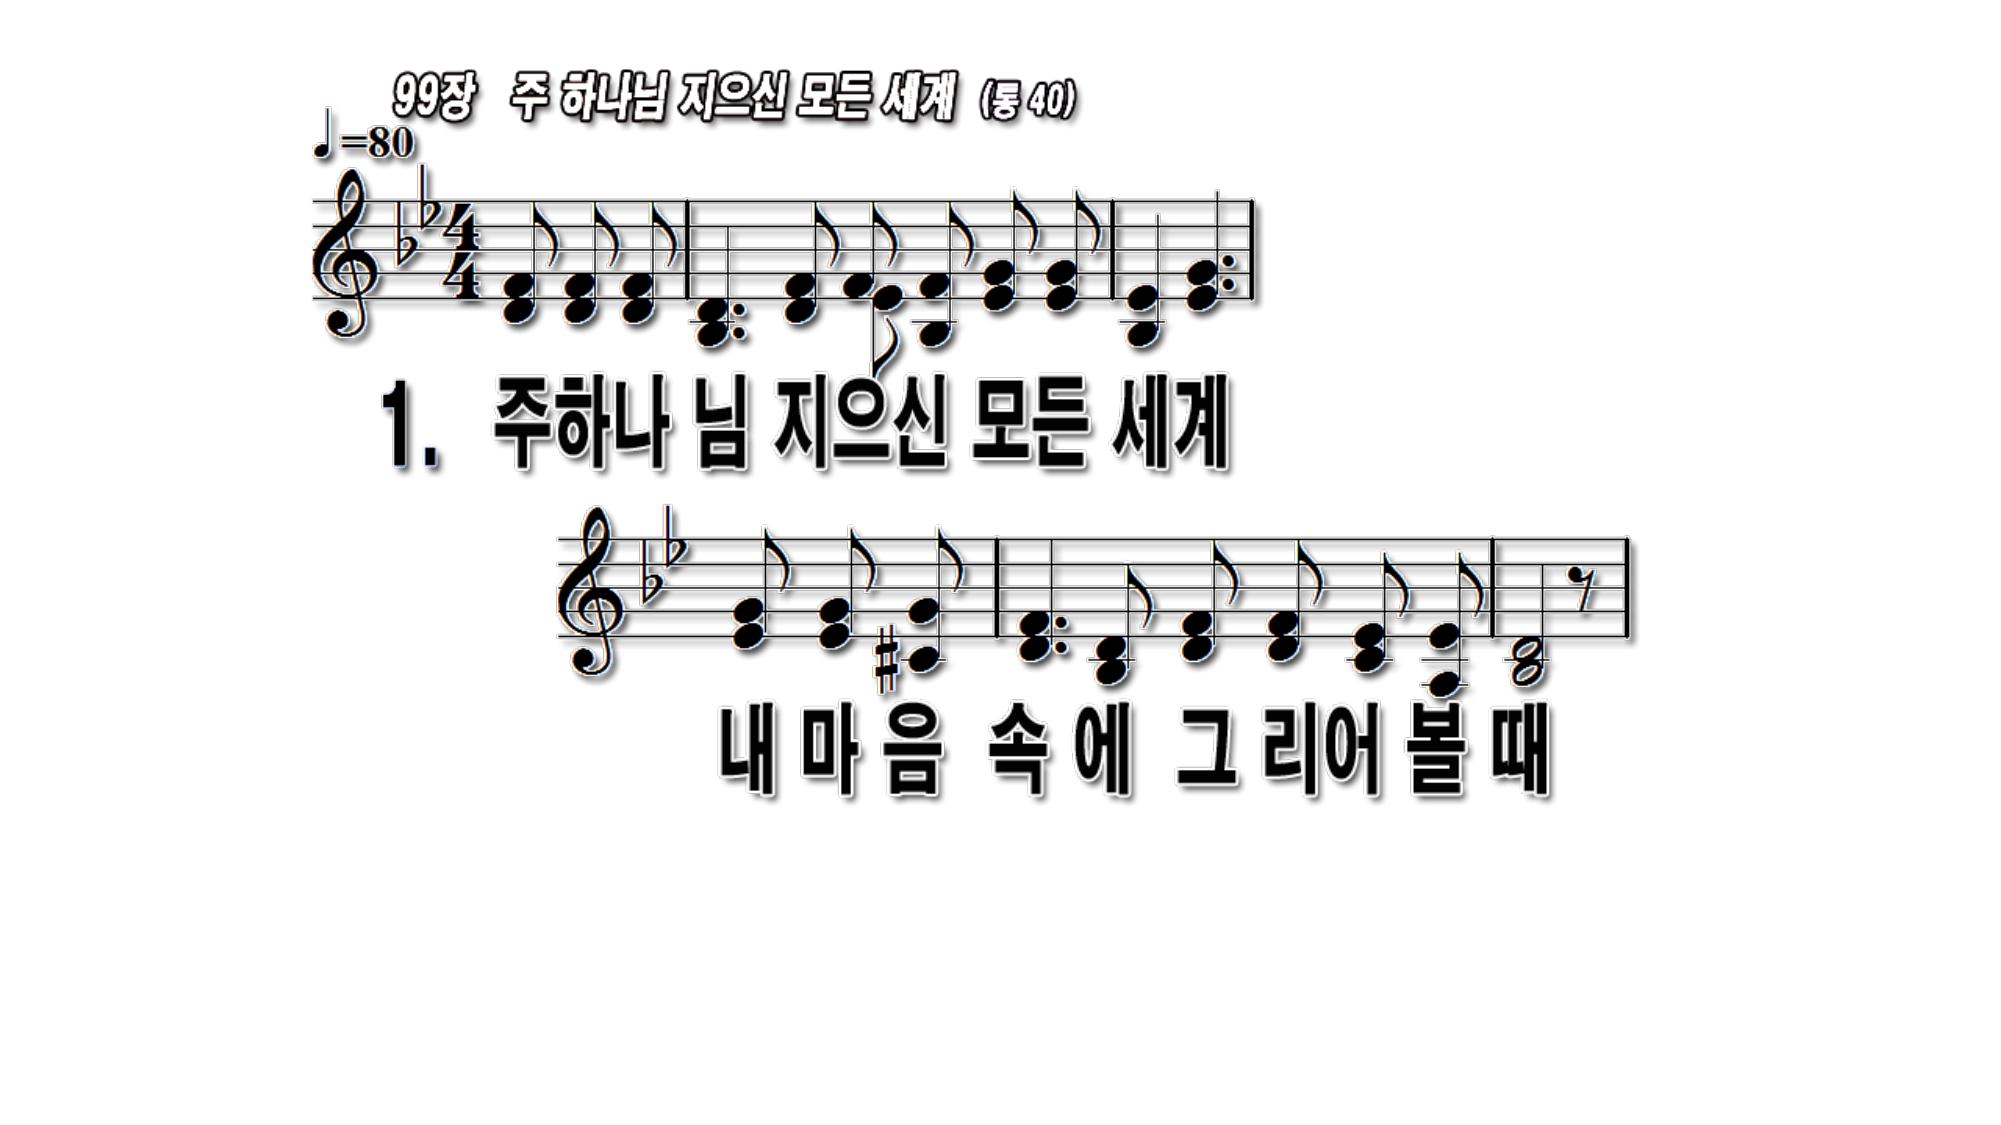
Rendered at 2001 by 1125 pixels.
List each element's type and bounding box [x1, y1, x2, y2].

picture [249, 0, 1750, 938]
